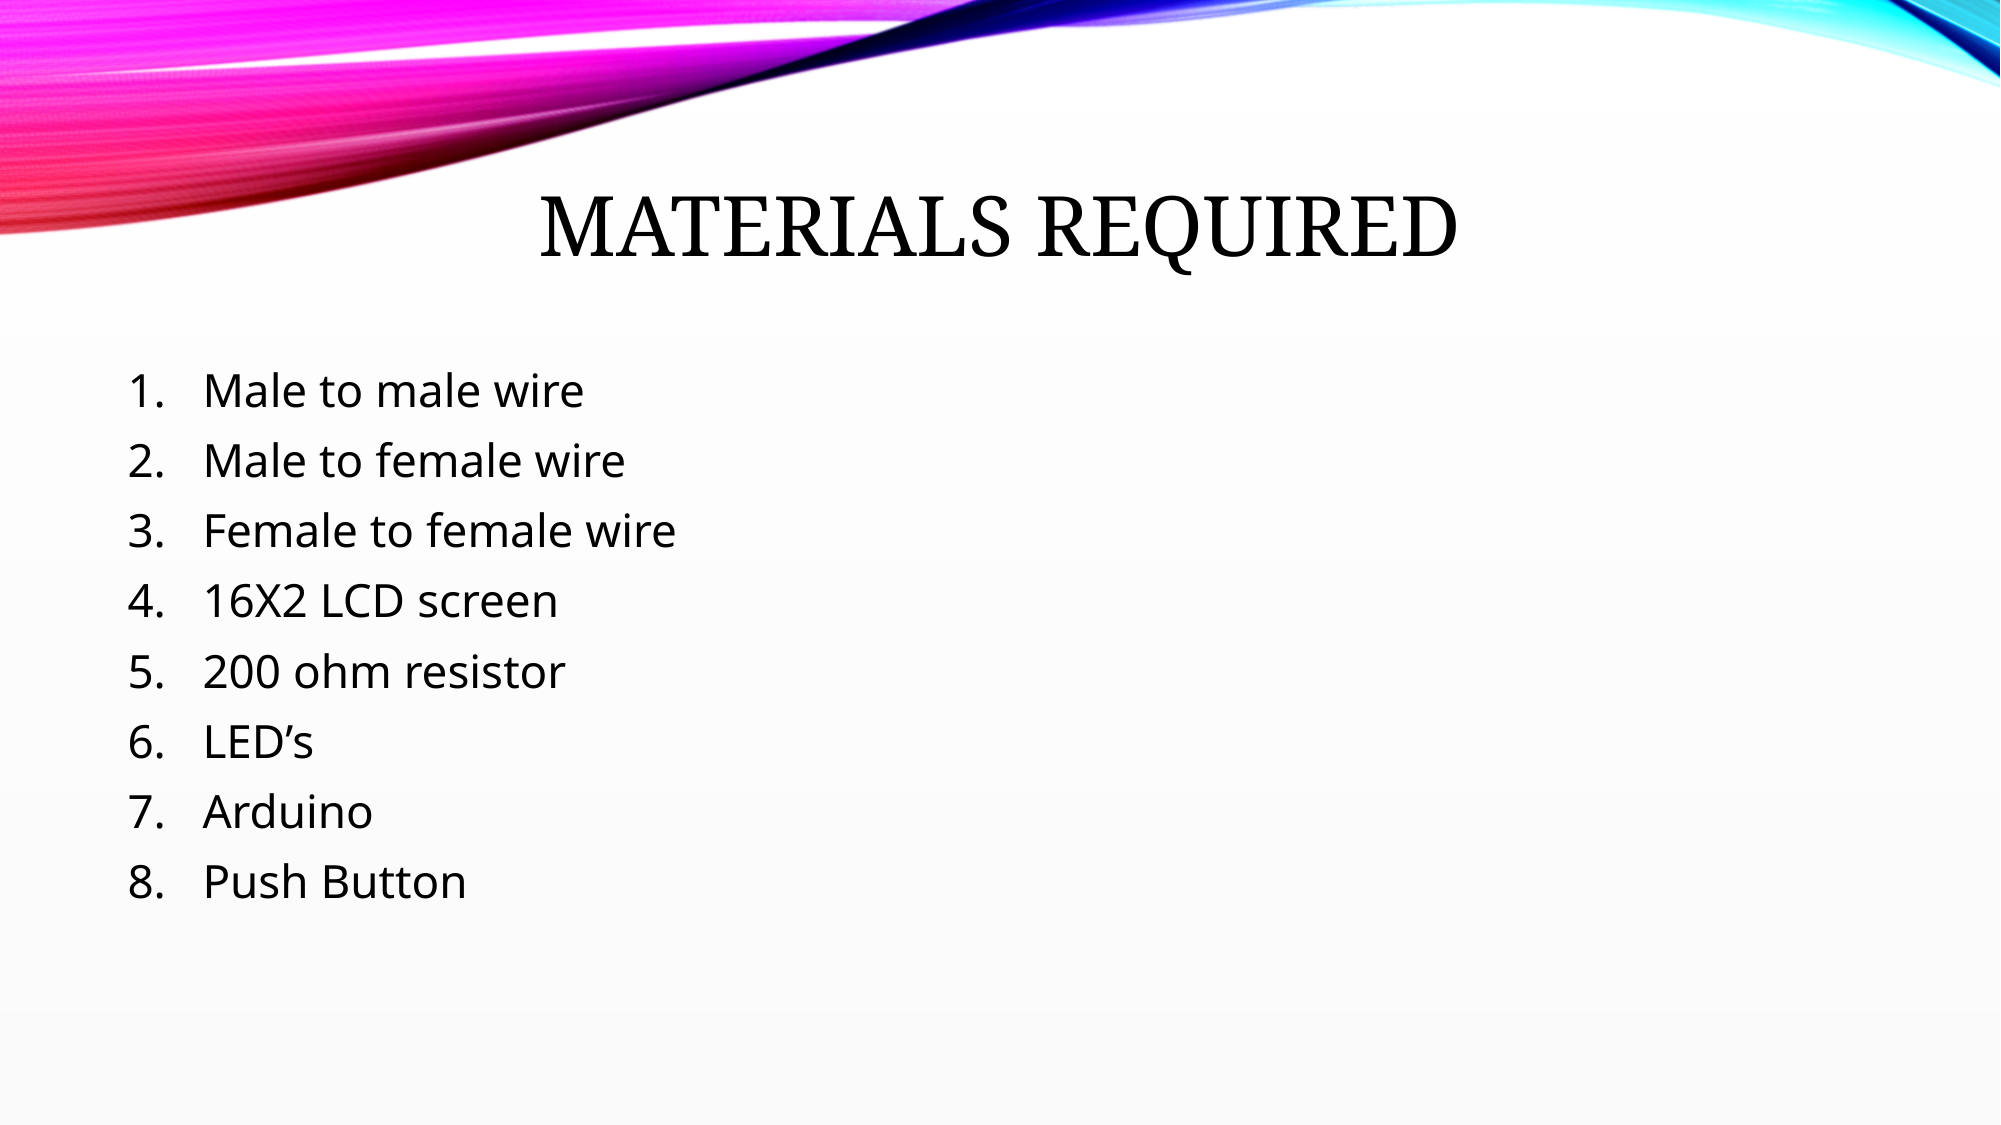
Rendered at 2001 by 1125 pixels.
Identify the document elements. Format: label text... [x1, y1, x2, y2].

picture [0, 0, 2000, 237]
title Materials Required [293, 123, 1707, 336]
picture [1910, 0, 2000, 45]
list Male to male wire Male to female wire Female to female wire 16X2 LCD screen 200 ohm resistor LED’s Arduino Push Button [112, 360, 1888, 1021]
picture [1890, 0, 2000, 75]
